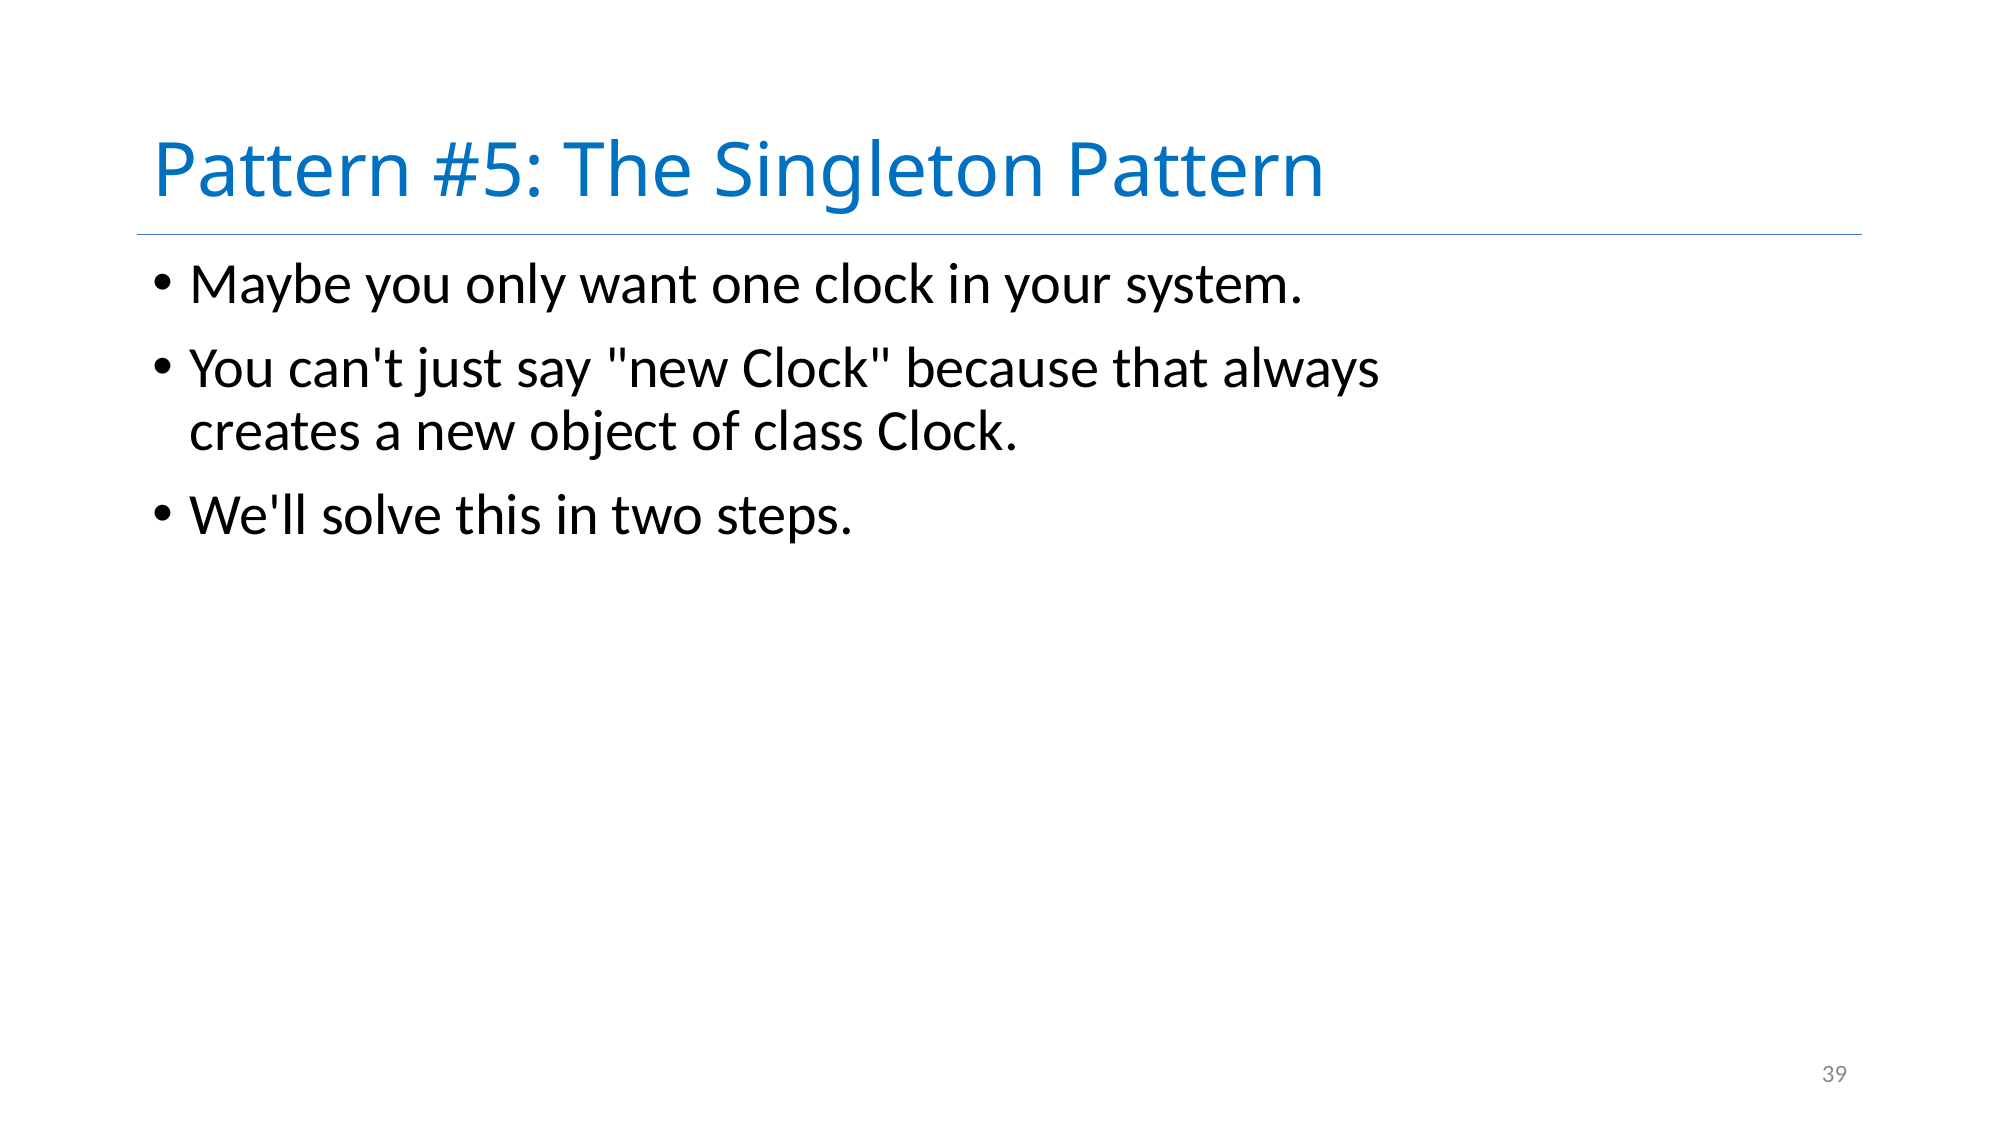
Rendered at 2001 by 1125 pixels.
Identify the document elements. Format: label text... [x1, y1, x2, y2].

list Maybe you only want one clock in your system. You can't just say "new Clock" because that always creates a new object of class Clock. We'll solve this in two steps. [137, 246, 1432, 960]
slide_number 39 [1412, 1042, 1863, 1103]
title Pattern #5: The Singleton Pattern [137, 3, 1863, 221]
